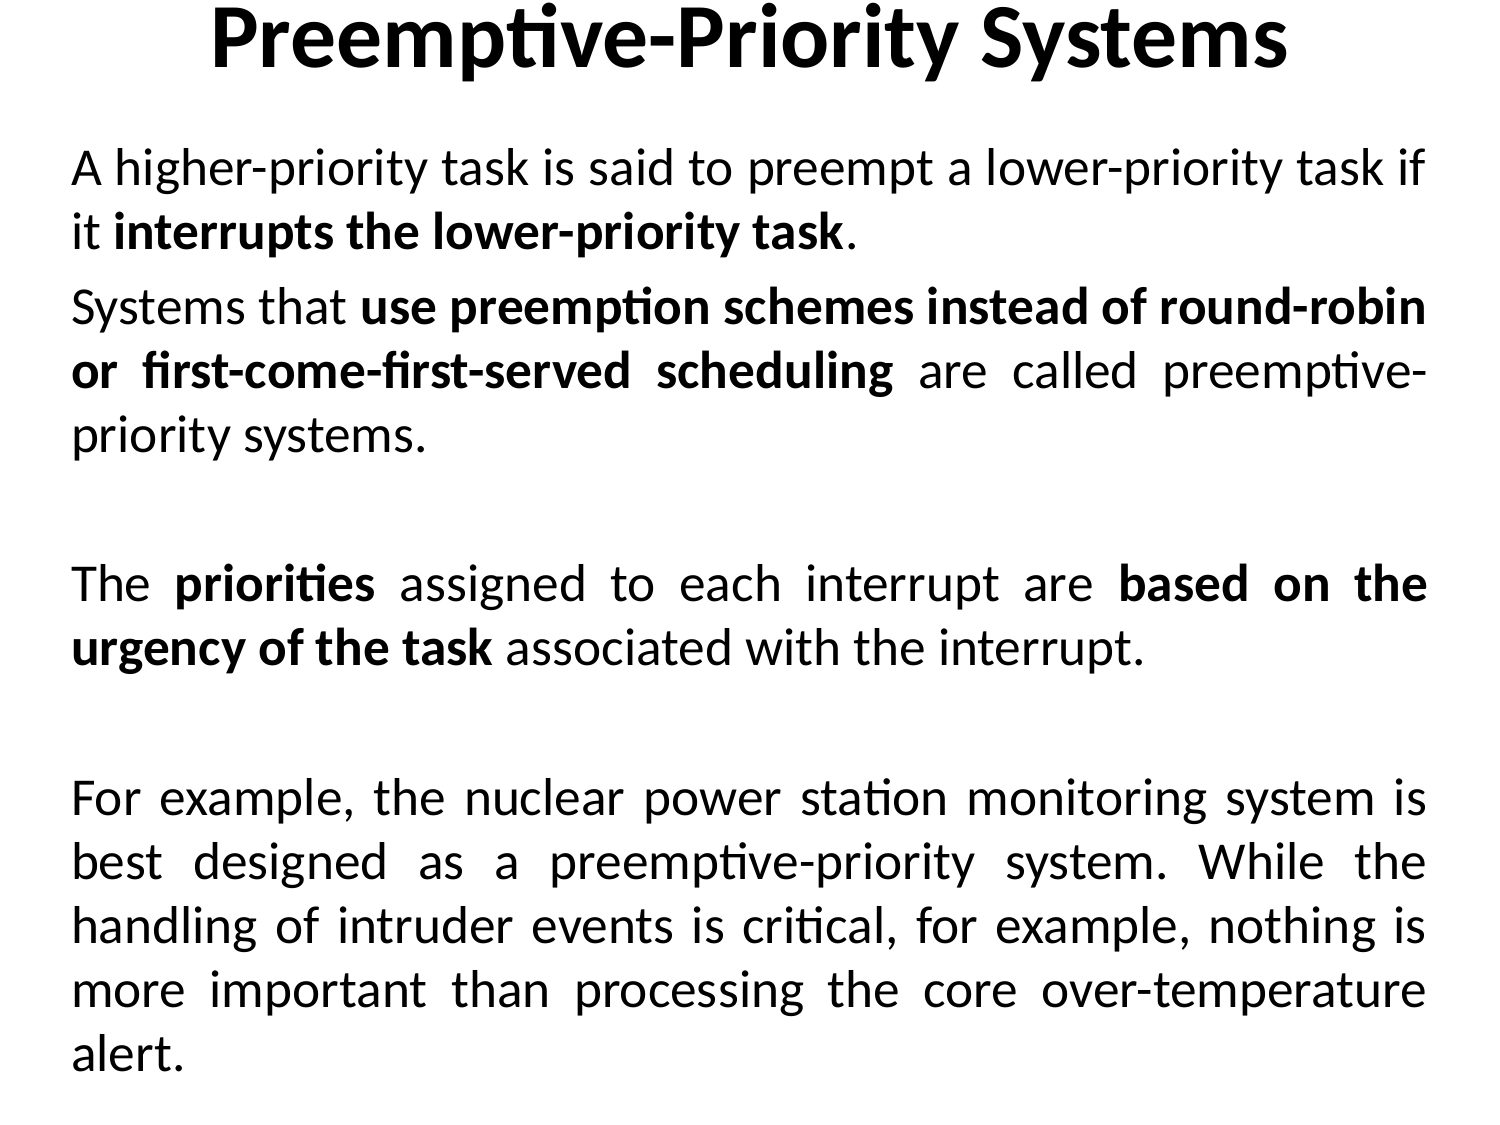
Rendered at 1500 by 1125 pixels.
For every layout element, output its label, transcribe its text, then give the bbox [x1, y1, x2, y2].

text_box A higher-priority task is said to preempt a lower-priority task if it interrupts the lower-priority task. Systems that use preemption schemes instead of round-robin or first-come-first-served scheduling are called preemptive-priority systems. The priorities assigned to each interrupt are based on the urgency of the task associated with the interrupt. For example, the nuclear power station monitoring system is best designed as a preemptive-priority system. While the handling of intruder events is critical, for example, nothing is more important than processing the core over-temperature alert. [56, 125, 1444, 1100]
text_box Preemptive-Priority Systems [0, 0, 1500, 129]
